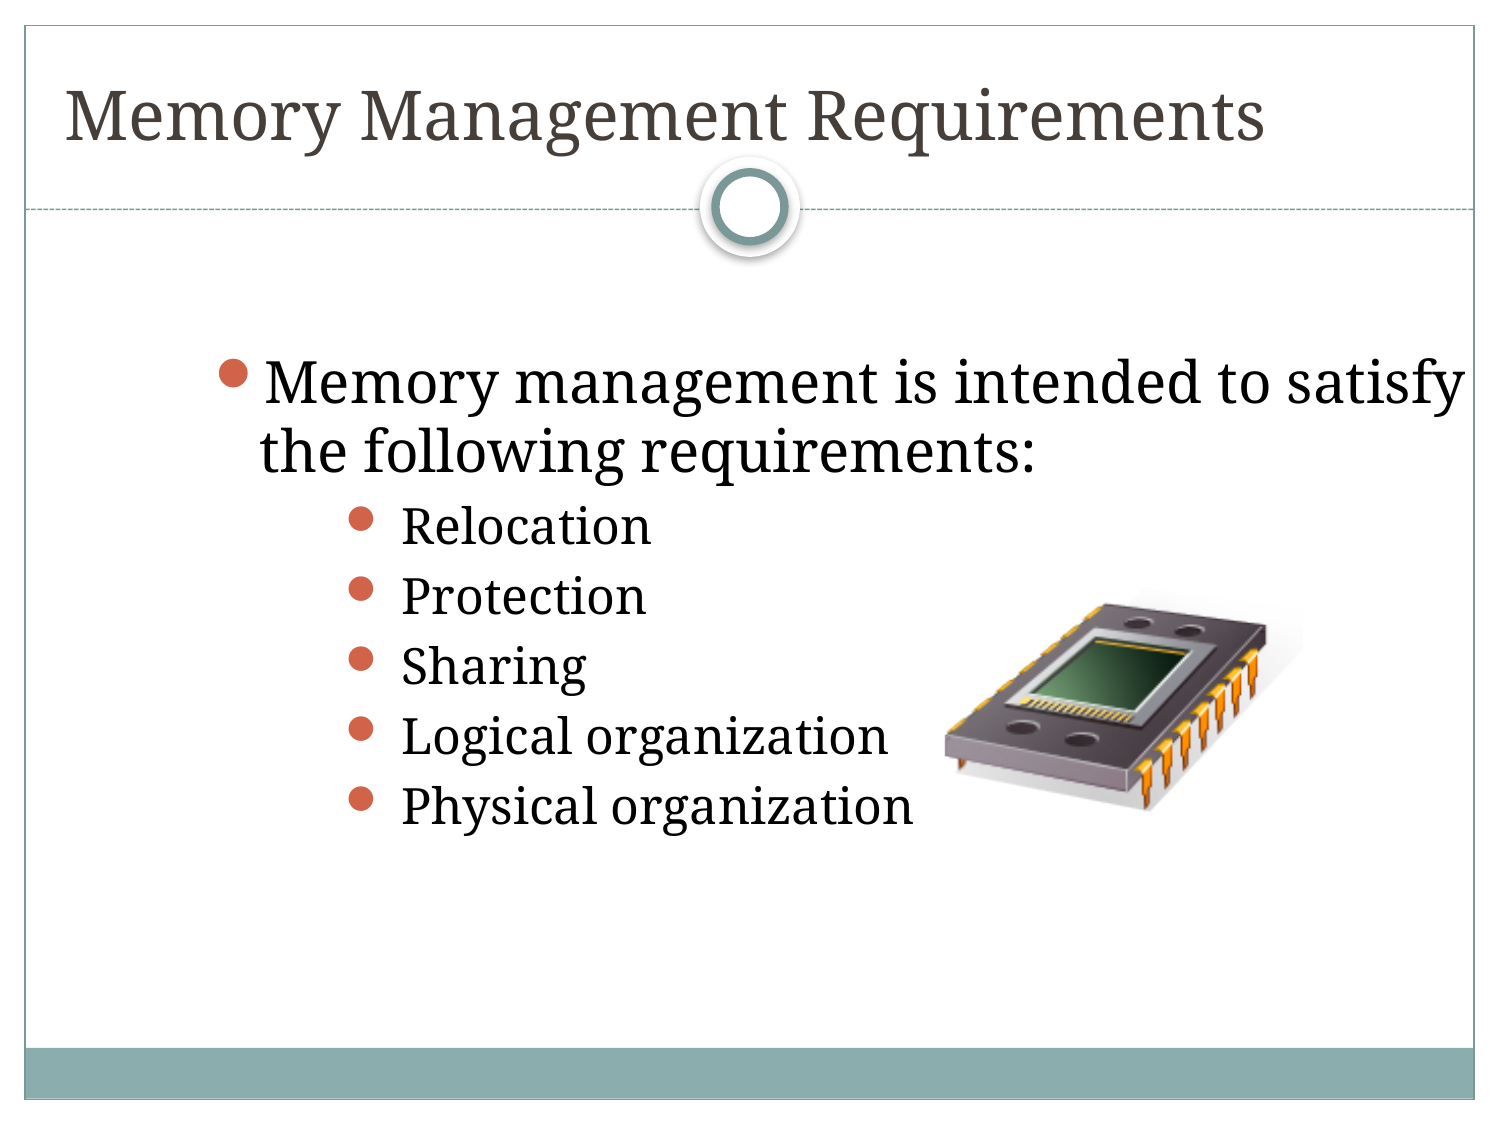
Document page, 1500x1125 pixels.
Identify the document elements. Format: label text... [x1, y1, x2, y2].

title Memory Management Requirements [49, 37, 1450, 162]
picture [937, 499, 1303, 865]
list Memory management is intended to satisfy the following requirements: Relocation Protection Sharing Logical organization Physical organization [200, 337, 1500, 1063]
